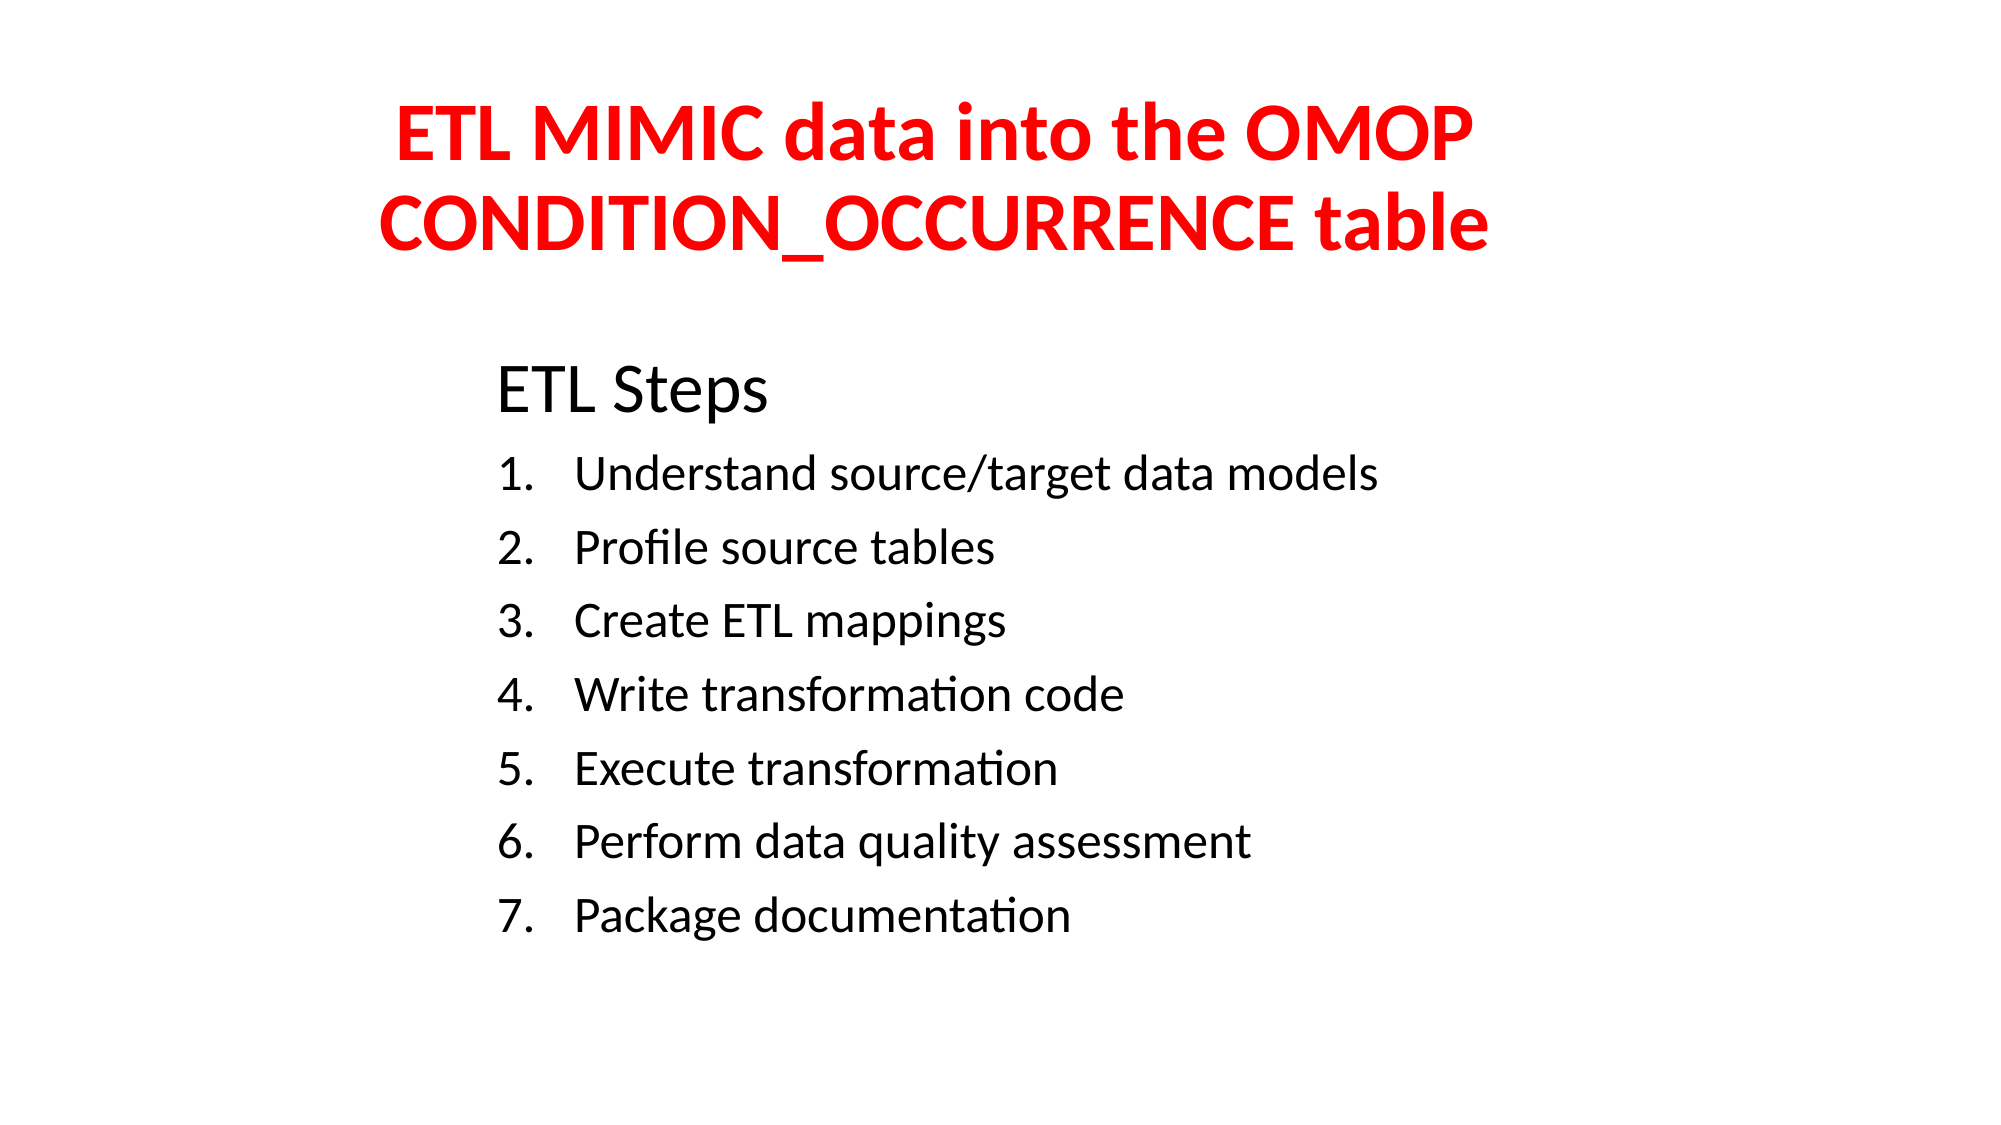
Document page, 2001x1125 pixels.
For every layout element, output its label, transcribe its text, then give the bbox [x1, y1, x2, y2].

text_box ETL MIMIC data into the OMOP CONDITION_OCCURRENCE table [351, 81, 1519, 341]
list ETL Steps Understand source/target data models Profile source tables Create ETL mappings Write transformation code Execute transformation Perform data quality assessment Package documentation [481, 343, 1464, 952]
